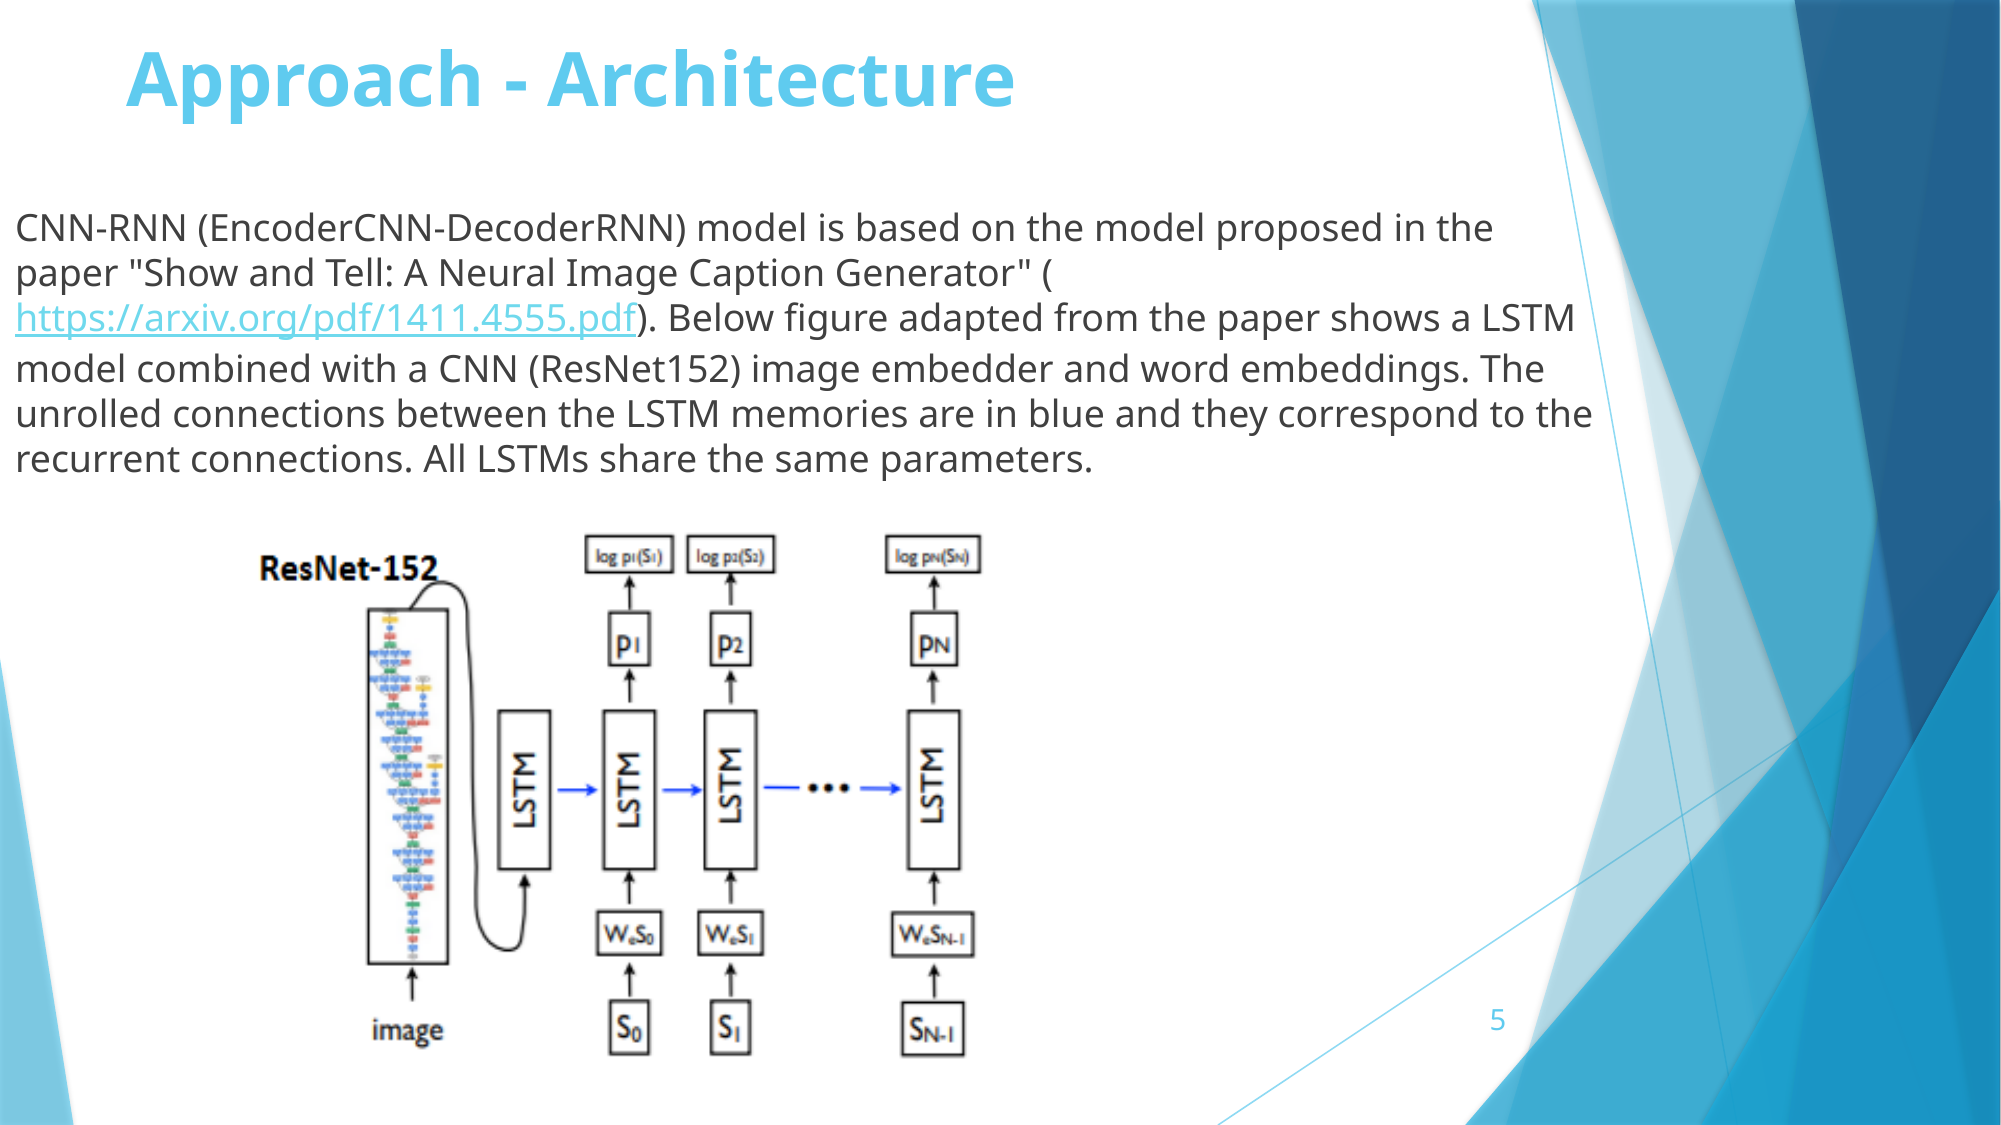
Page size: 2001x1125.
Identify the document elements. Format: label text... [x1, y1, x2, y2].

picture [247, 494, 1041, 1122]
slide_number 5 [1409, 991, 1522, 1051]
list CNN-RNN (EncoderCNN-DecoderRNN) model is based on the model proposed in the paper "Show and Tell: A Neural Image Caption Generator" ( https://arxiv.org/pdf/1411.4555.pdf). Below figure adapted from the paper shows a LSTM model combined with a CNN (ResNet152) image embedder and word embeddings. The unrolled connections between the LSTM memories are in blue and they correspond to the recurrent connections. All LSTMs share the same parameters. [0, 196, 1622, 1125]
title Approach - Architecture [111, 23, 1522, 196]
